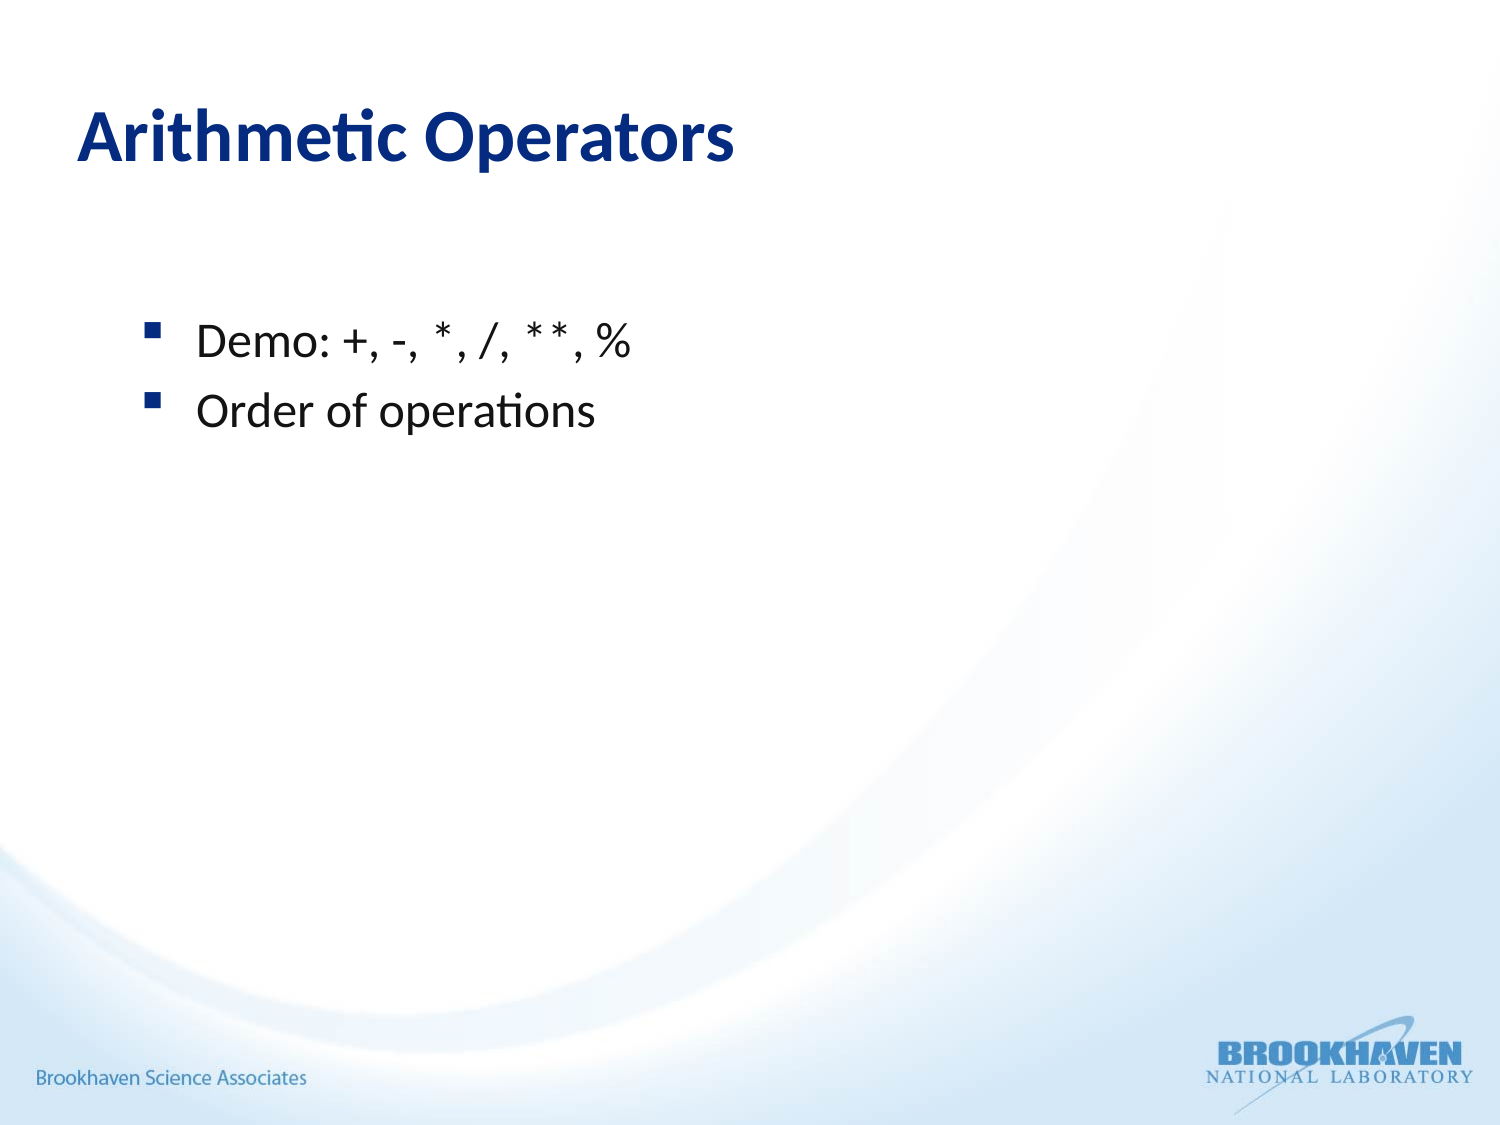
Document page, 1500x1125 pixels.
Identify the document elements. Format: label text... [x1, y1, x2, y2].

title Arithmetic Operators [62, 50, 1438, 229]
list Demo: +, -, *, /, **, % Order of operations [125, 299, 1375, 938]
picture [0, 0, 1500, 1125]
